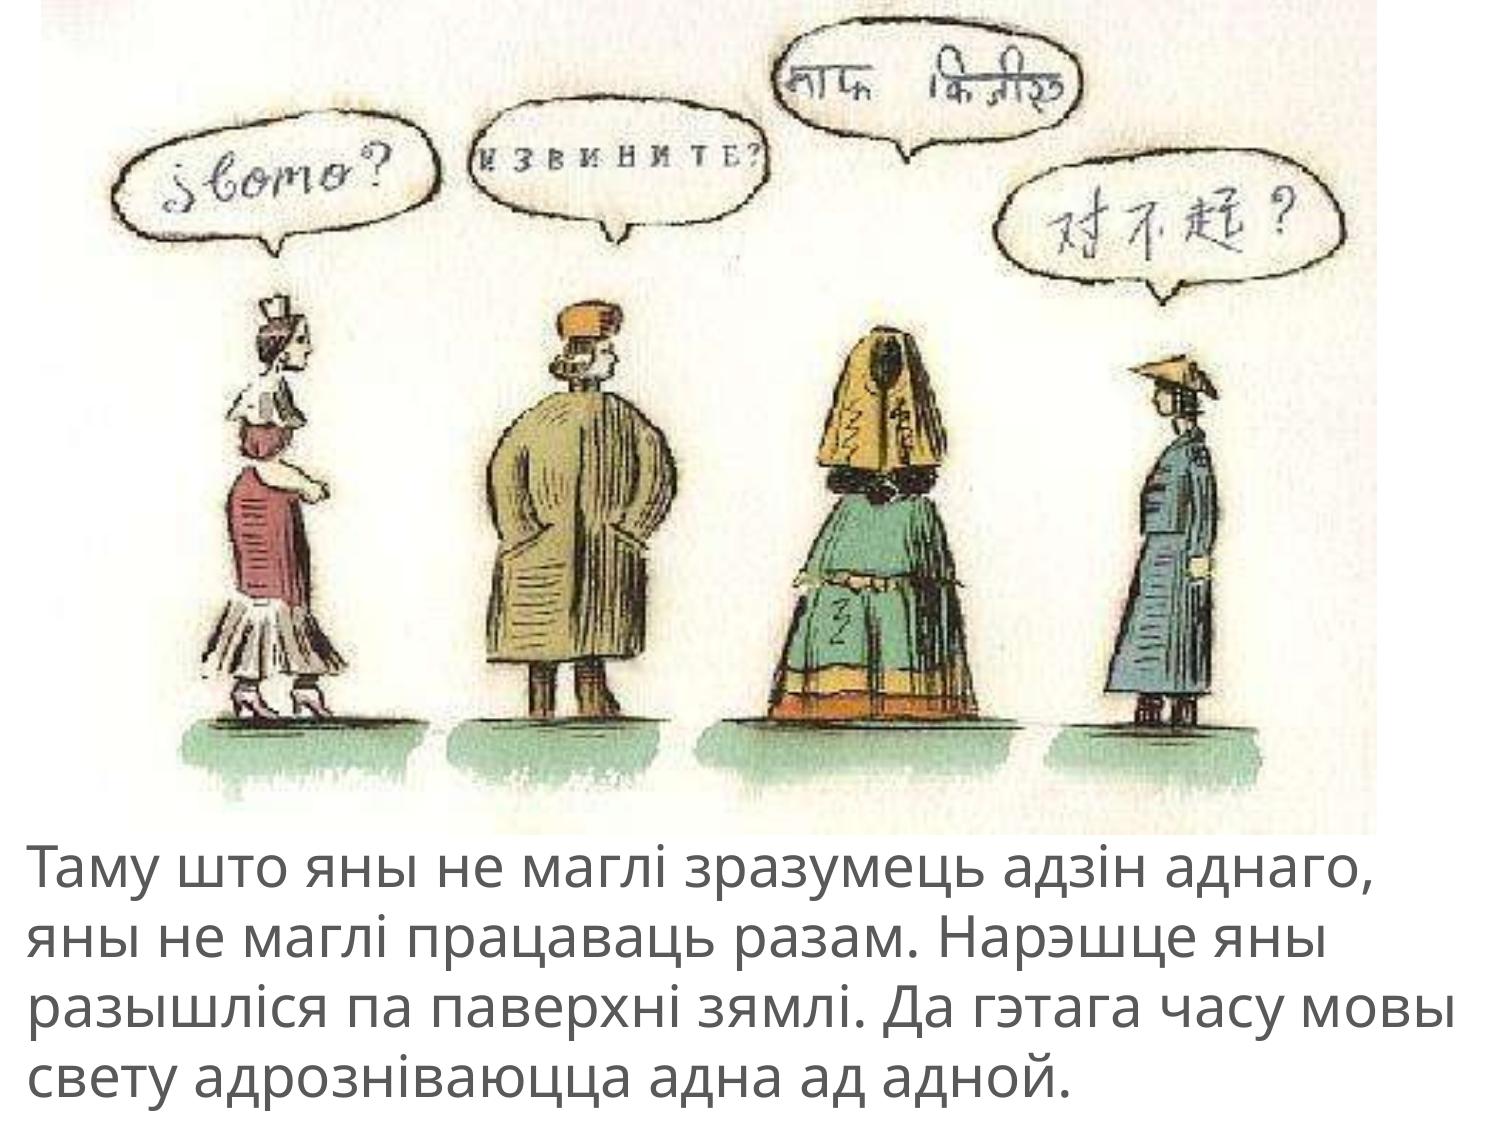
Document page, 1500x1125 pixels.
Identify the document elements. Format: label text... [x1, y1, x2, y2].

picture [41, 0, 1377, 835]
text_box Таму што яны не маглі зразумець адзін аднаго, яны не маглі працаваць разам. Нарэшце яны разышліся па паверхні зямлі. Да гэтага часу мовы свету адрозніваюцца адна ад адной. [11, 822, 1498, 1117]
